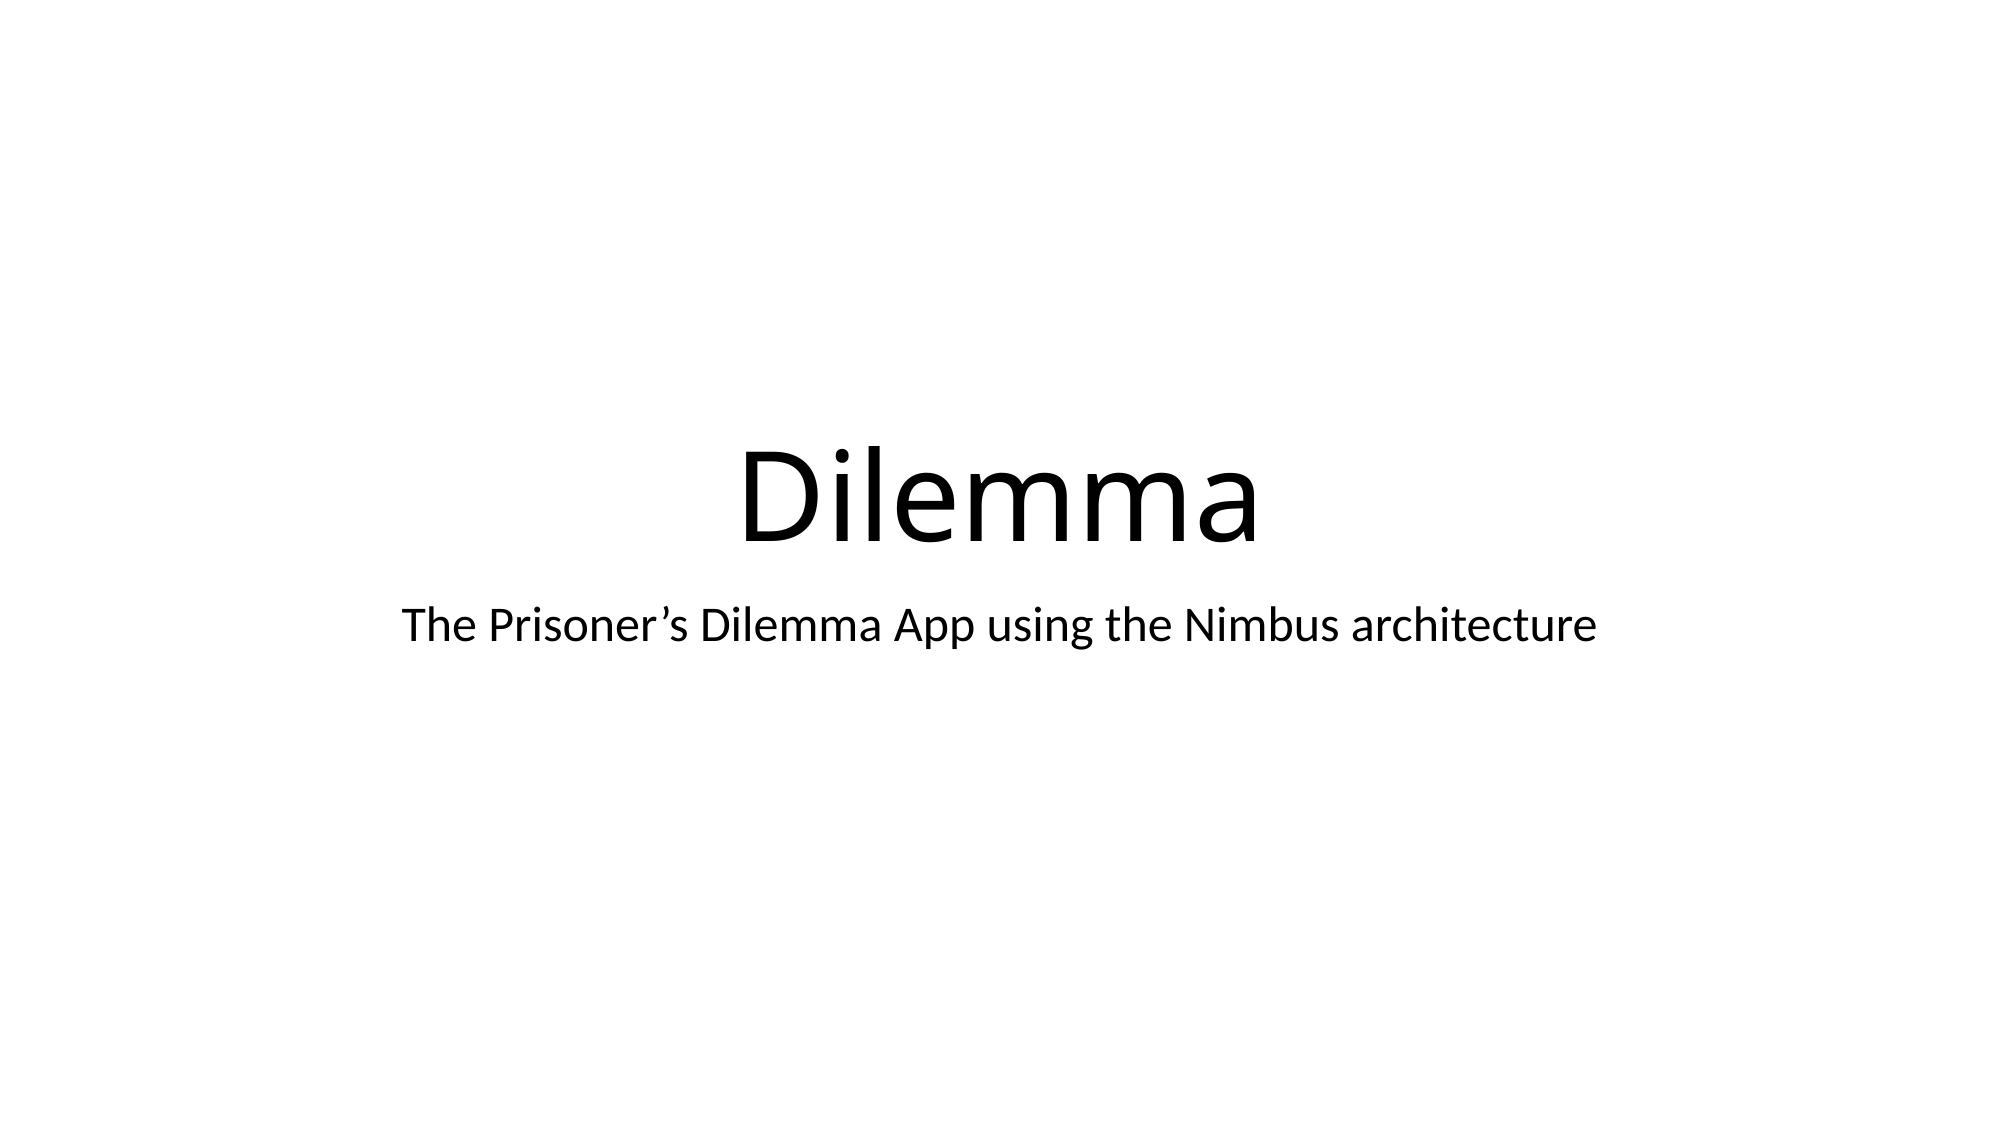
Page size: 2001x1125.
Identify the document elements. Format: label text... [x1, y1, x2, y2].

title Dilemma [249, 184, 1750, 576]
subtitle The Prisoner’s Dilemma App using the Nimbus architecture [249, 590, 1750, 863]
